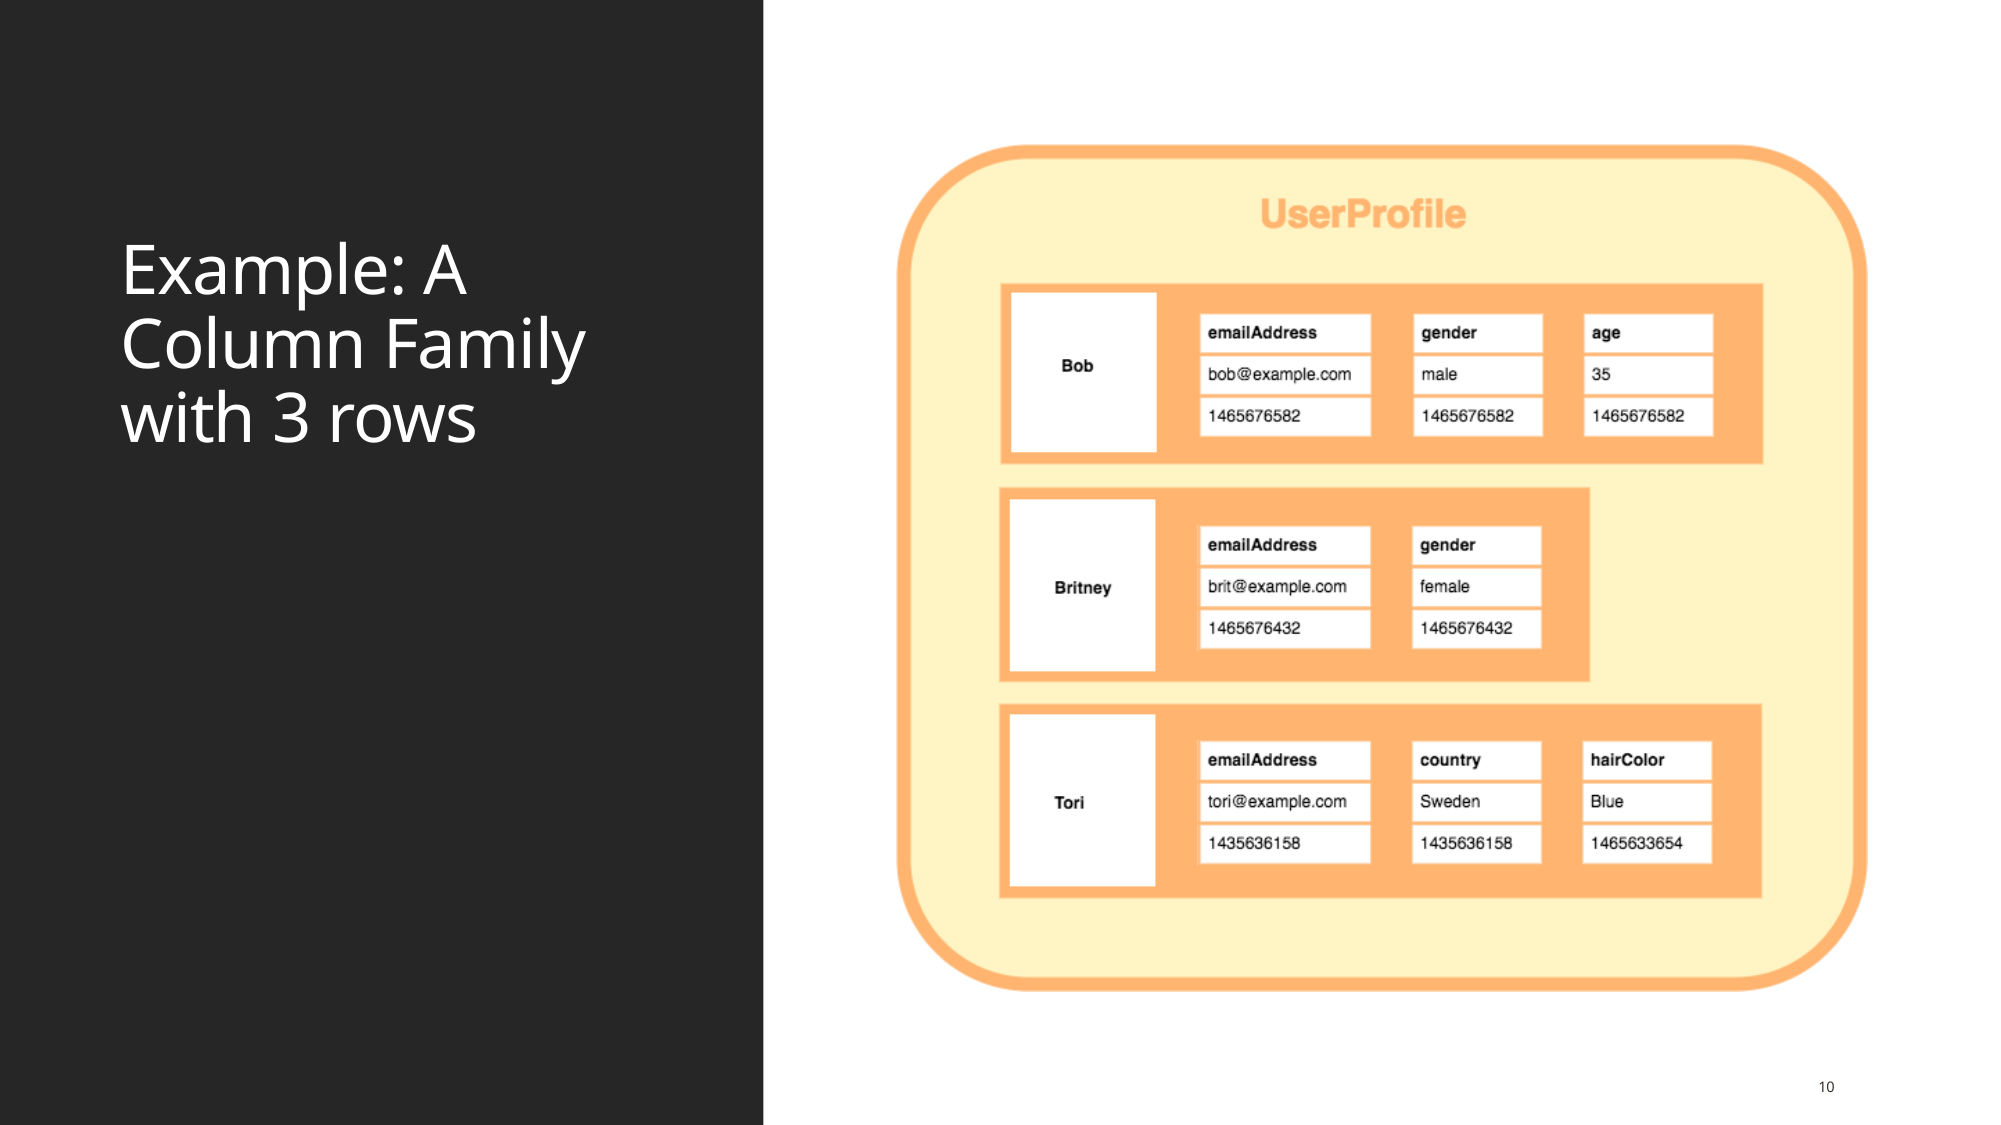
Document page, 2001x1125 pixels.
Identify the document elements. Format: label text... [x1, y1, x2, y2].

slide_number 10 [1803, 1057, 1932, 1118]
picture [894, 142, 1869, 993]
title Example: A Column Family with 3 rows [105, 128, 683, 473]
